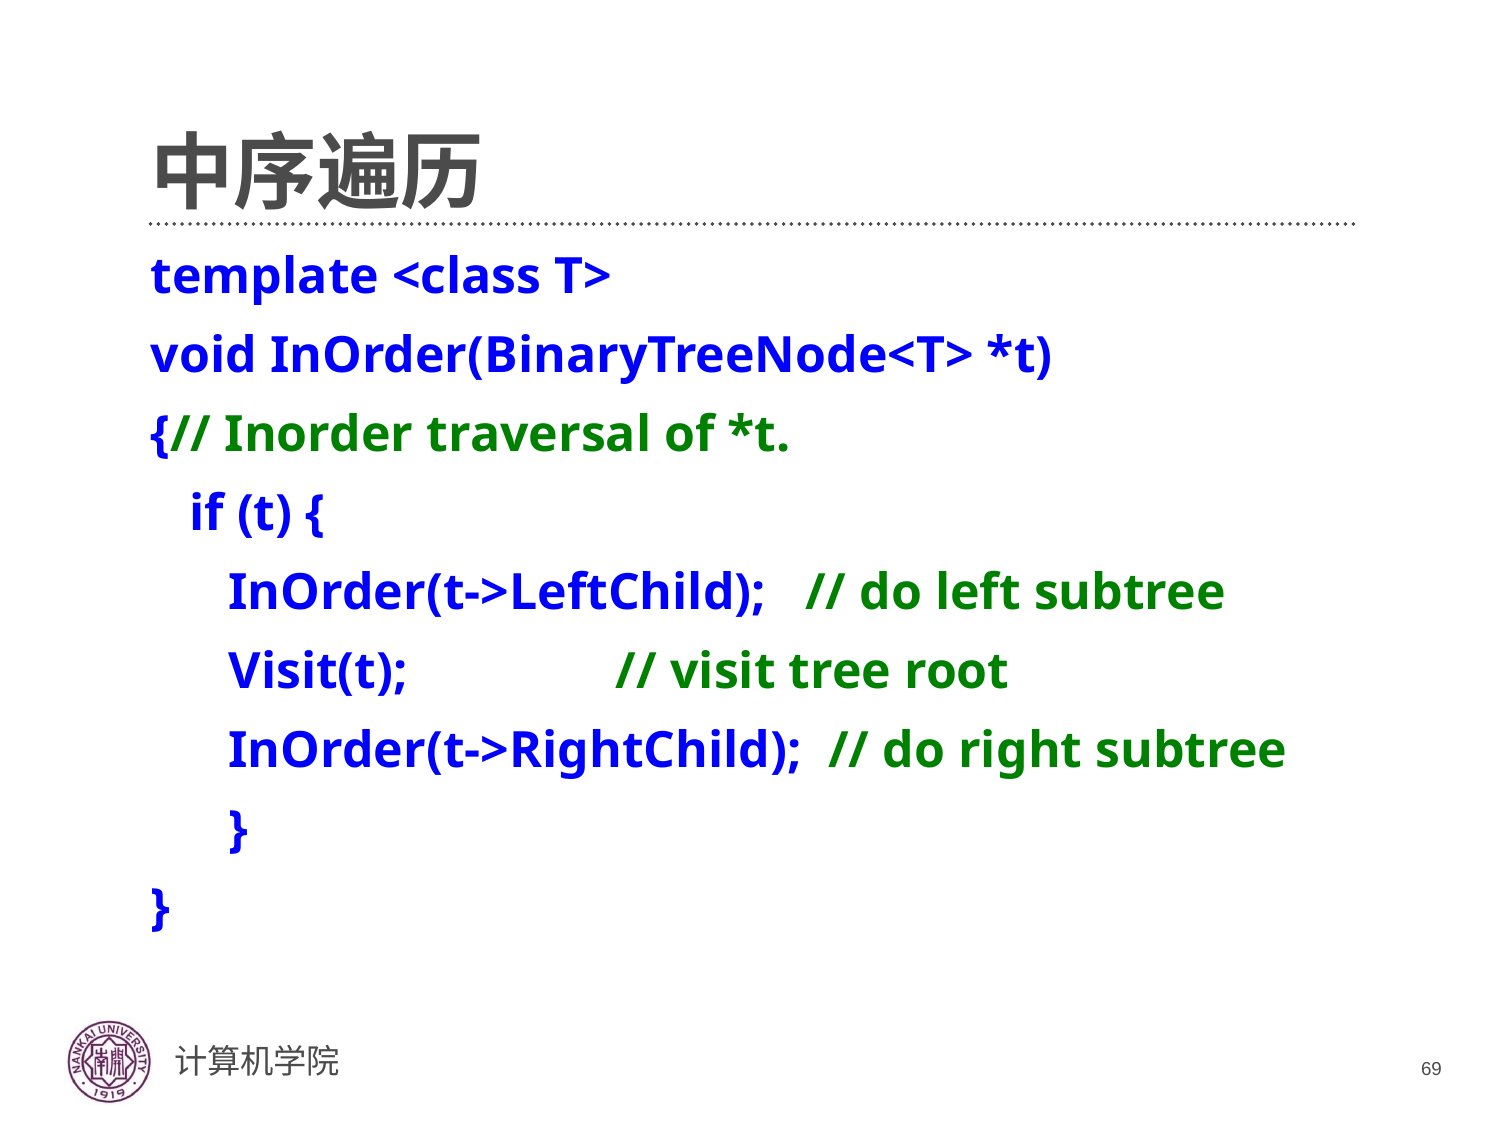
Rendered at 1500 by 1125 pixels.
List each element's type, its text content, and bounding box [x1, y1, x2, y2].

list template <class T> void InOrder(BinaryTreeNode<T> *t) {// Inorder traversal of *t. if (t) { InOrder(t->LeftChild); // do left subtree Visit(t); // visit tree root InOrder(t->RightChild); // do right subtree } } [150, 250, 1360, 1000]
title 中序遍历 [150, 83, 1360, 221]
slide_number 69 [1308, 1048, 1458, 1093]
picture [64, 1017, 154, 1106]
